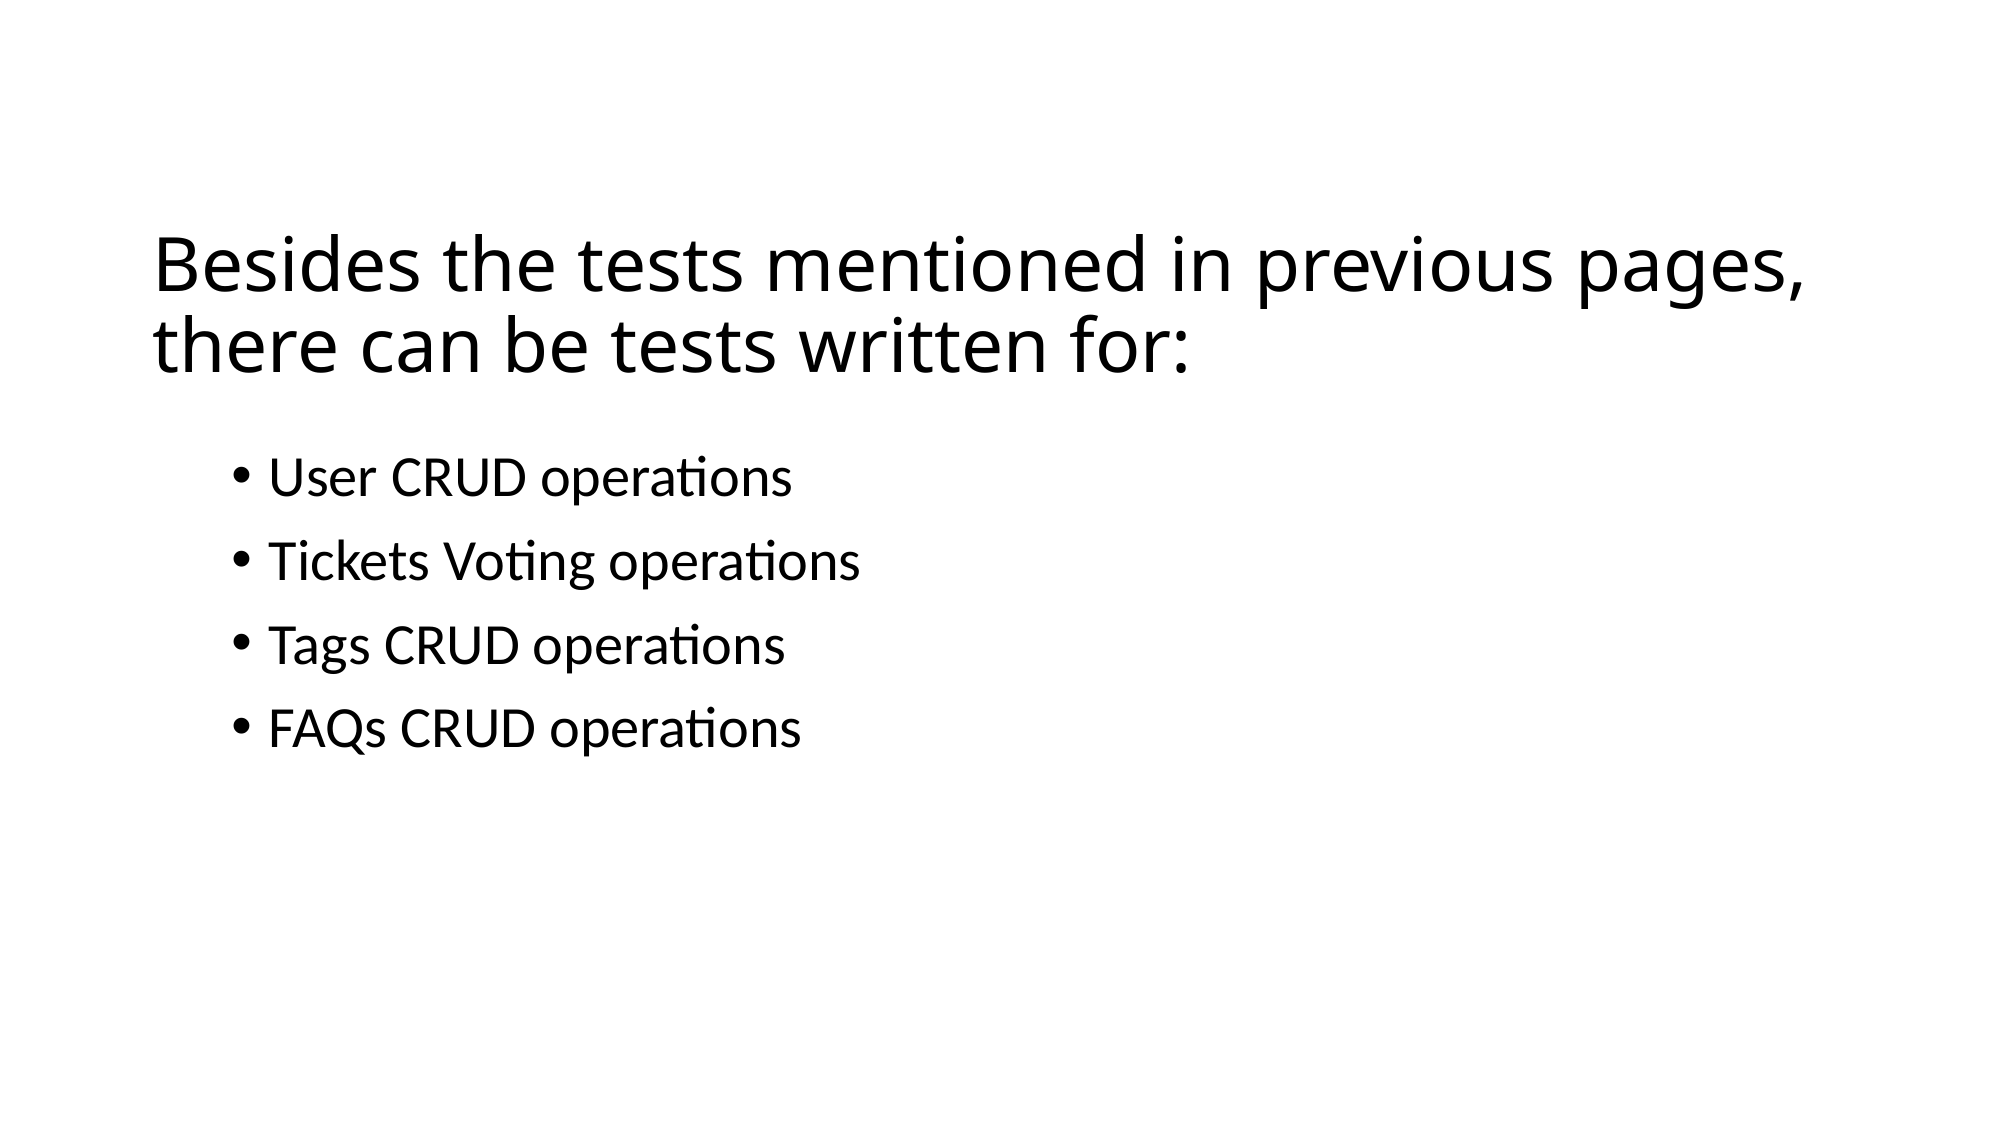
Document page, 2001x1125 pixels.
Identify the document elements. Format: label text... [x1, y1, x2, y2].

list User CRUD operations Tickets Voting operations Tags CRUD operations FAQs CRUD operations [216, 438, 1863, 843]
title Besides the tests mentioned in previous pages, there can be tests written for: [137, 199, 1863, 417]
